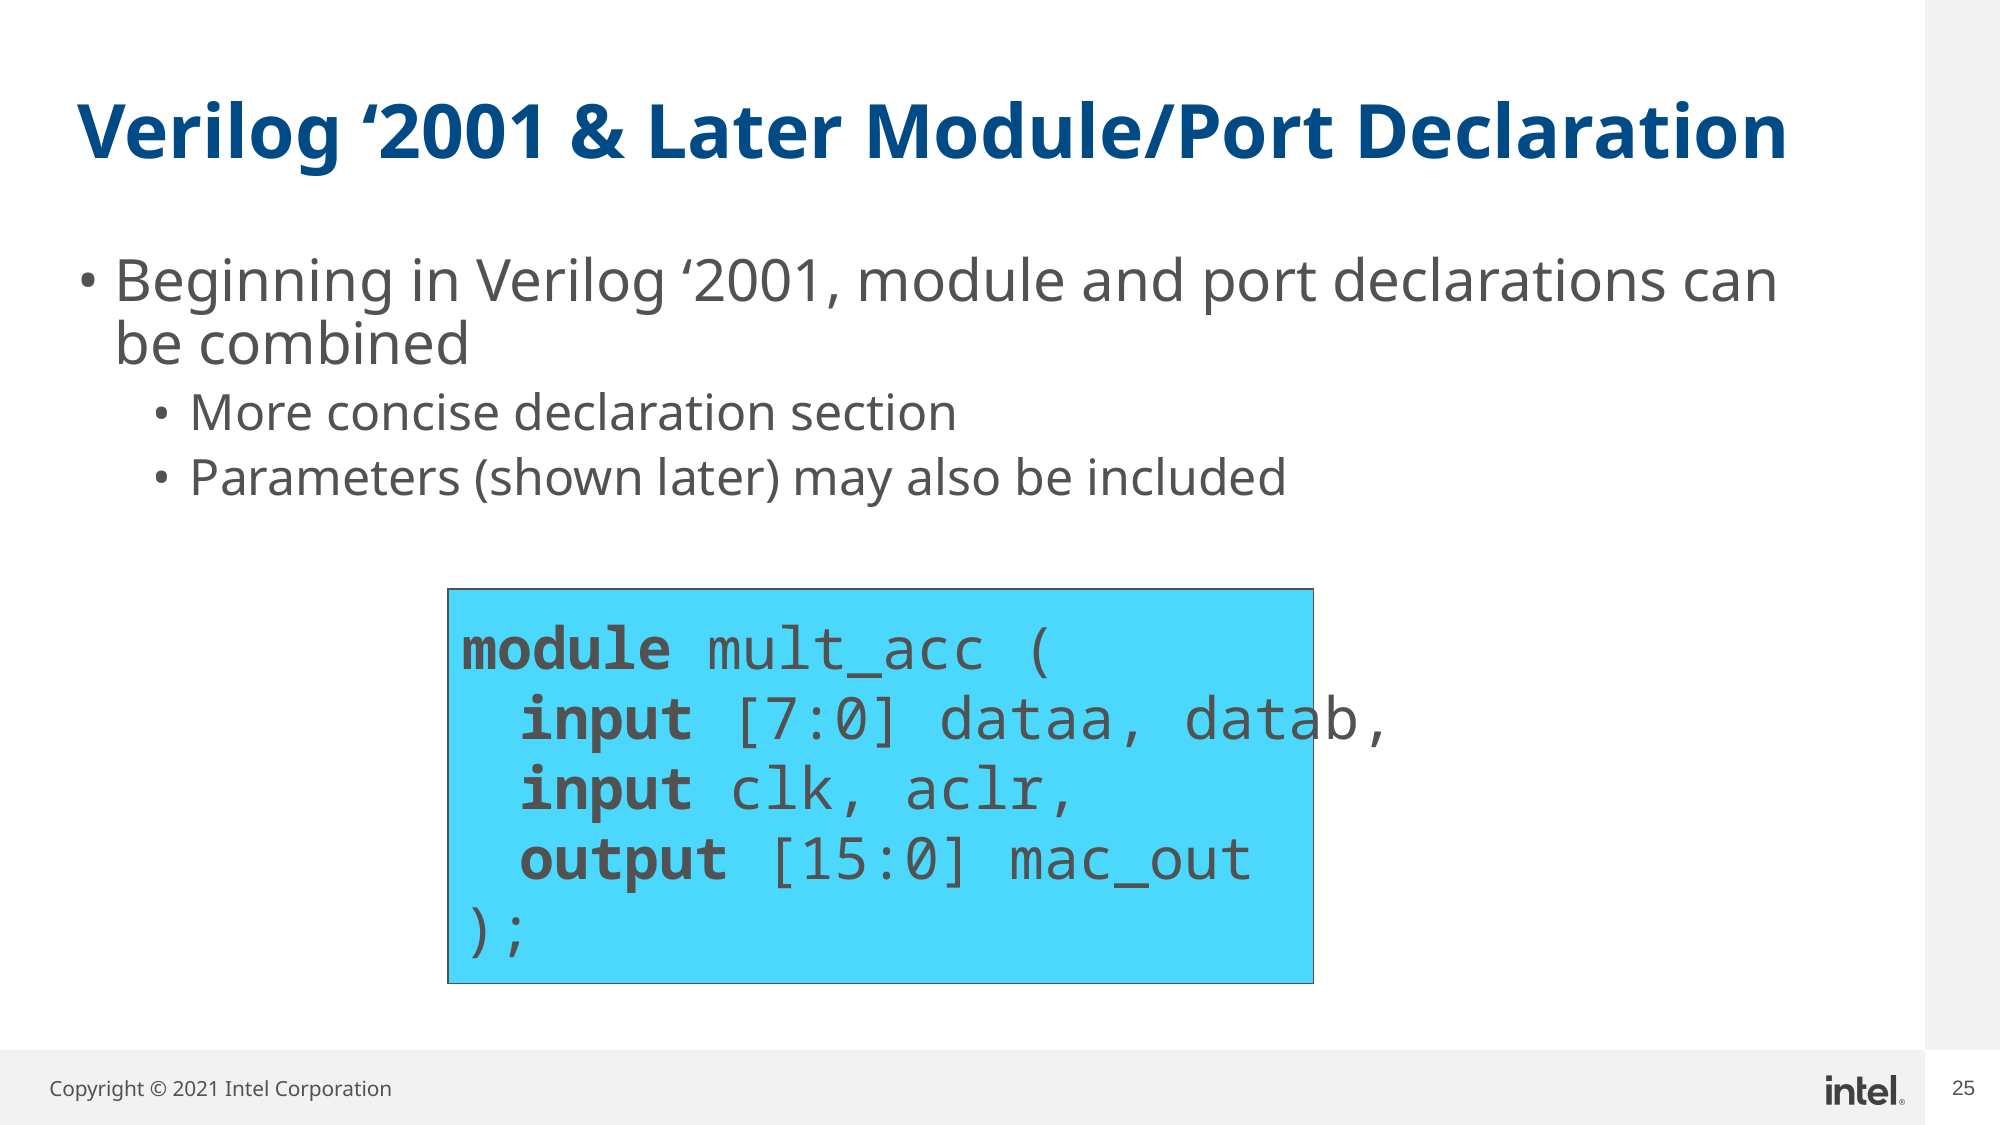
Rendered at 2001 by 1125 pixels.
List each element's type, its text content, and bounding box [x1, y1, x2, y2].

text_box module mult_acc ( input [7:0] dataa, datab, input clk, aclr, output [15:0] mac_out ); [447, 588, 1314, 984]
list Beginning in Verilog ‘2001, module and port declarations can be combined More concise declaration section Parameters (shown later) may also be included [62, 243, 1863, 1014]
title Verilog ‘2001 & Later Module/Port Declaration [62, 36, 1863, 234]
picture [1826, 1075, 1905, 1105]
